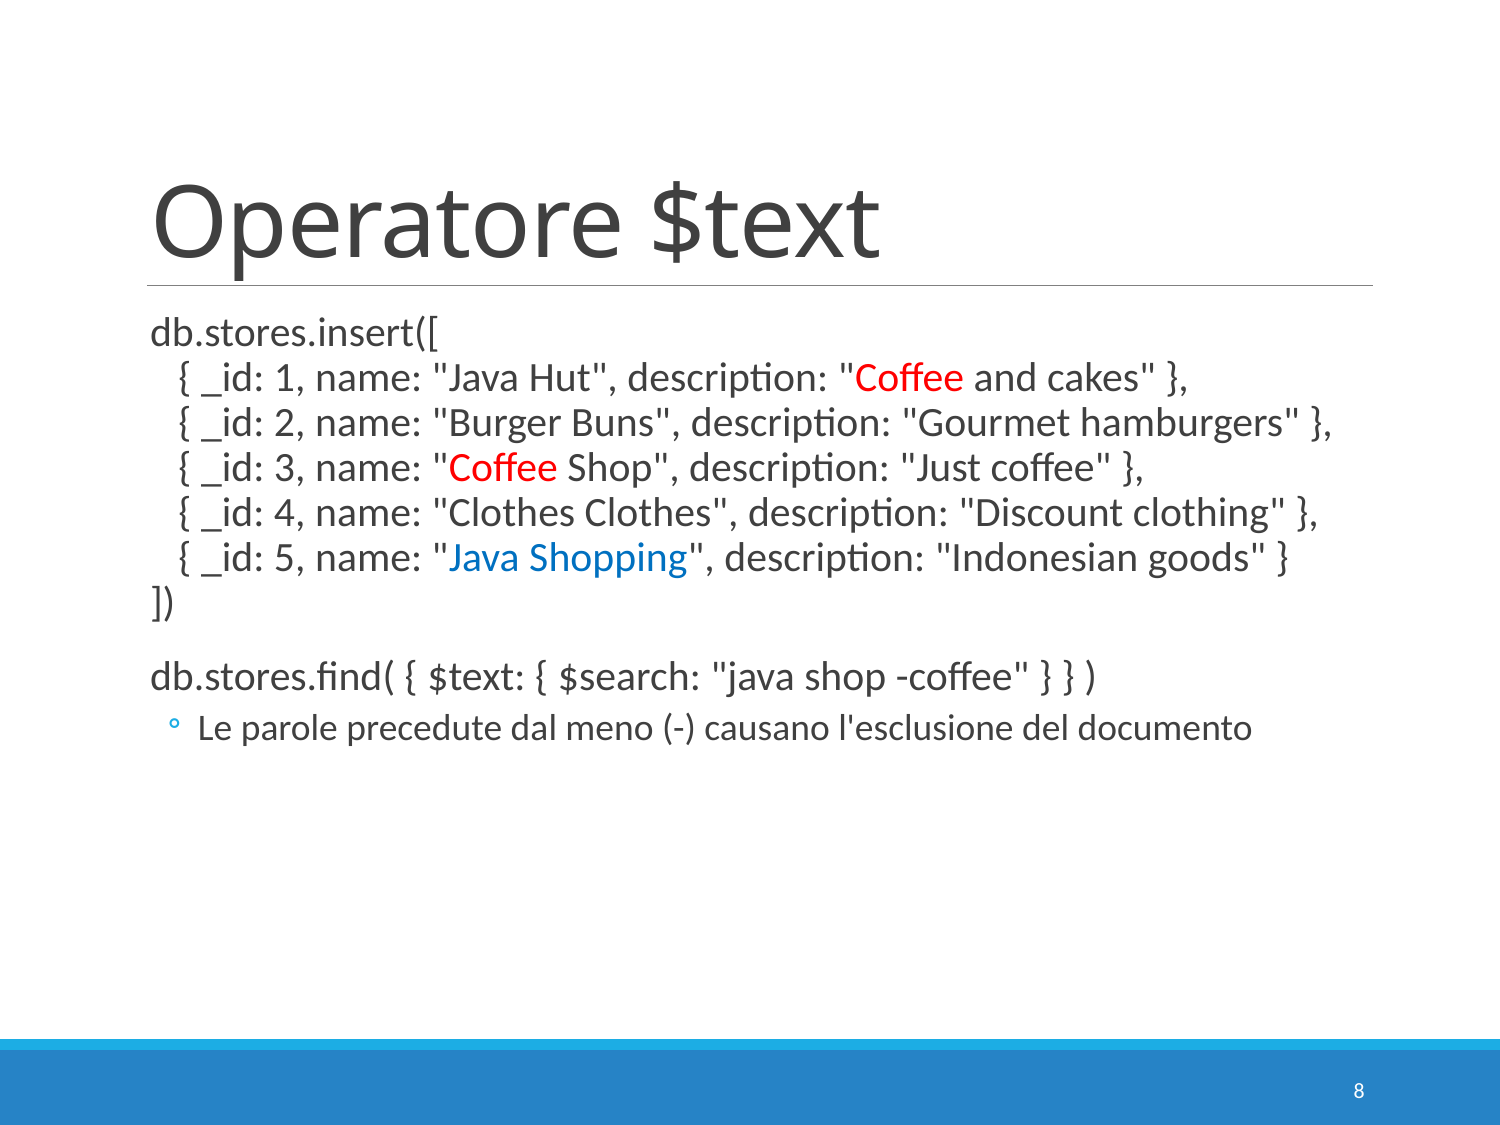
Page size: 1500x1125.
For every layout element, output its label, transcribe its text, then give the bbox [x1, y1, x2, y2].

list db.stores.insert([ { _id: 1, name: "Java Hut", description: "Coffee and cakes" }, { _id: 2, name: "Burger Buns", description: "Gourmet hamburgers" }, { _id: 3, name: "Coffee Shop", description: "Just coffee" }, { _id: 4, name: "Clothes Clothes", description: "Discount clothing" }, { _id: 5, name: "Java Shopping", description: "Indonesian goods" } ]) db.stores.find( { $text: { $search: "java shop -coffee" } } ) Le parole precedute dal meno (-) causano l'esclusione del documento [135, 302, 1373, 963]
title Operatore $text [135, 47, 1373, 285]
slide_number 8 [1218, 1059, 1380, 1120]
